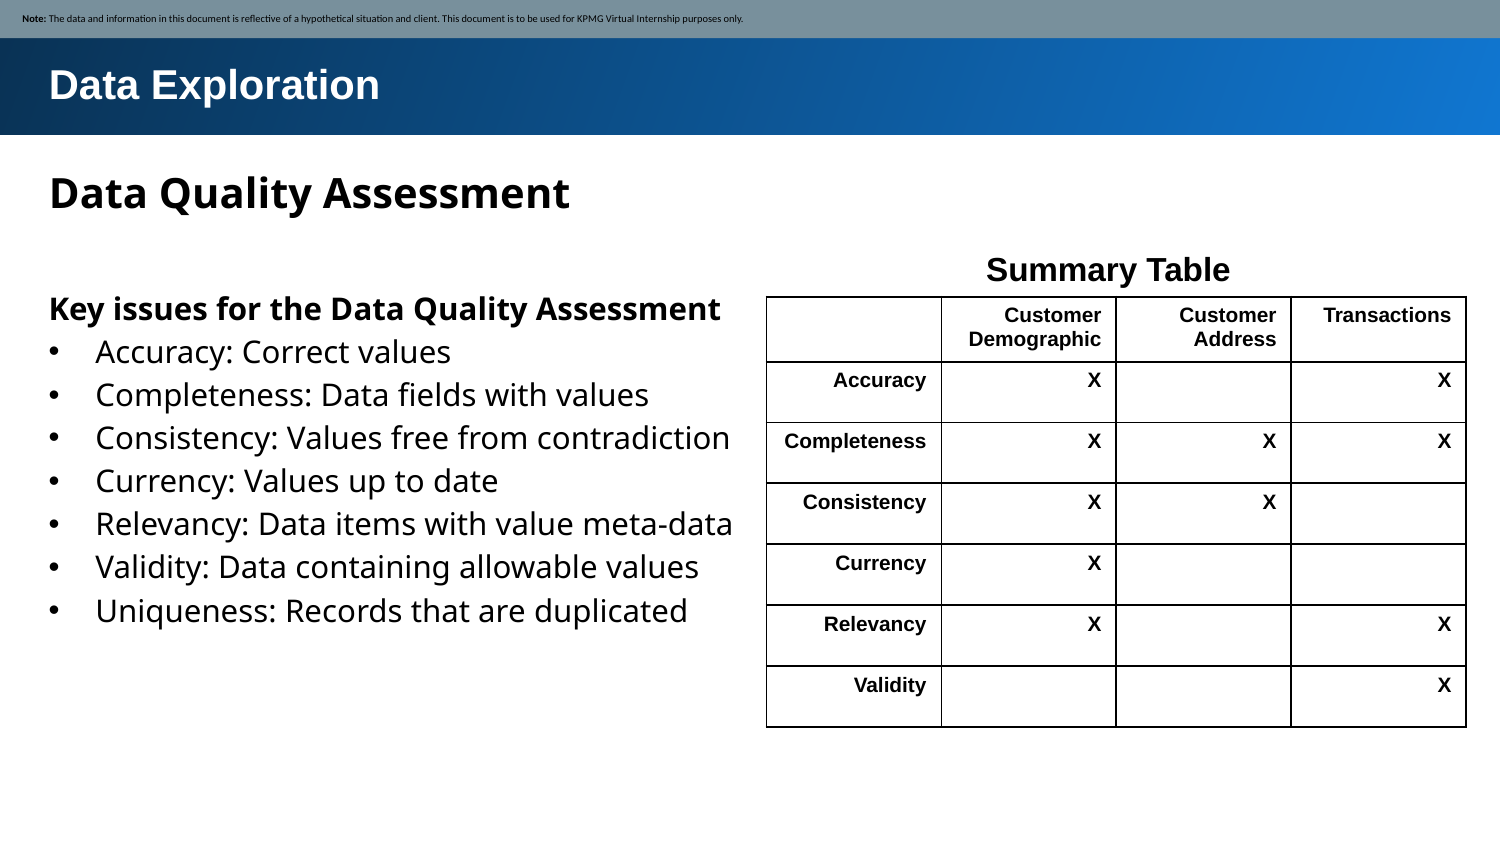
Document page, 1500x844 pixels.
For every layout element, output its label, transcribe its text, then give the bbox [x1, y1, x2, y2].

table_cell [1117, 363, 1290, 422]
table_cell X [1292, 606, 1465, 665]
table_cell [1117, 667, 1290, 726]
table_cell X [1292, 423, 1465, 482]
text_box Summary Table [978, 241, 1500, 296]
table_cell Consistency [767, 484, 941, 543]
table_cell [1117, 545, 1290, 604]
table_cell Completeness [767, 423, 941, 482]
text_box Note: The data and information in this document is reflective of a hypothetical situation and client. This document is to be used for KPMG Virtual Internship purposes only. [0, 0, 1500, 39]
text_box Key issues for the Data Quality Assessment Accuracy: Correct values Completeness: Data fields with values Consistency: Values free from contradiction Currency: Values up to date Relevancy: Data items with value meta-data Validity: Data containing allowable values Uniqueness: Records that are duplicated [33, 268, 783, 644]
table_cell X [942, 545, 1115, 604]
table_header Customer Demographic [942, 298, 1115, 361]
text_box Data Exploration [33, 43, 1439, 124]
table_cell X [1117, 423, 1290, 482]
text_box [0, 39, 1500, 135]
table_cell X [942, 363, 1115, 422]
table_cell [1292, 484, 1465, 543]
table_cell X [942, 606, 1115, 665]
table_header Transactions [1292, 298, 1465, 361]
text_box Data Quality Assessment [33, 144, 1439, 233]
table_cell Validity [767, 667, 941, 726]
table_header [767, 298, 941, 361]
table_cell X [1292, 363, 1465, 422]
table_cell X [1292, 667, 1465, 726]
table_cell [1117, 606, 1290, 665]
table_cell Accuracy [767, 363, 941, 422]
table_cell X [942, 484, 1115, 543]
table_cell Relevancy [767, 606, 941, 665]
table_cell X [1117, 484, 1290, 543]
table_cell Currency [767, 545, 941, 604]
table_cell [942, 667, 1115, 726]
table_cell [1292, 545, 1465, 604]
table_header Customer Address [1117, 298, 1290, 361]
table_cell X [942, 423, 1115, 482]
